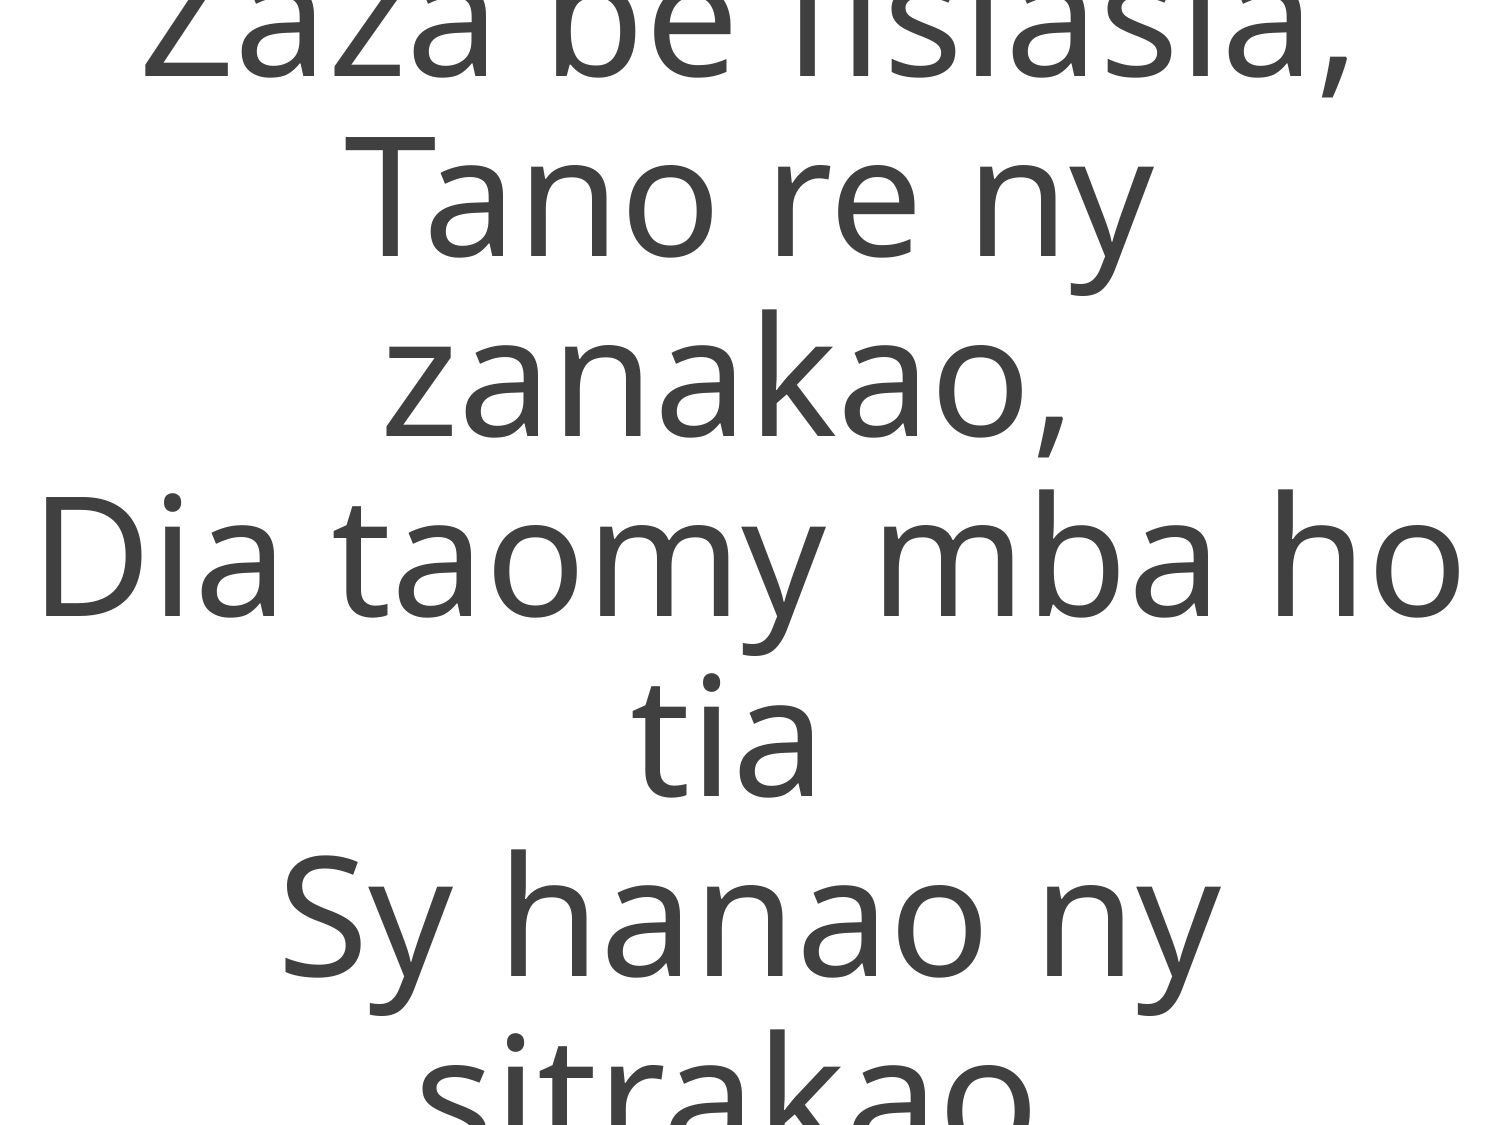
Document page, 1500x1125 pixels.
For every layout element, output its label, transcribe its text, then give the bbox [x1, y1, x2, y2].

title Zaza be fisiasia, Tano re ny zanakao, Dia taomy mba ho tia Sy hanao ny sitrakao. [0, 453, 1500, 672]
